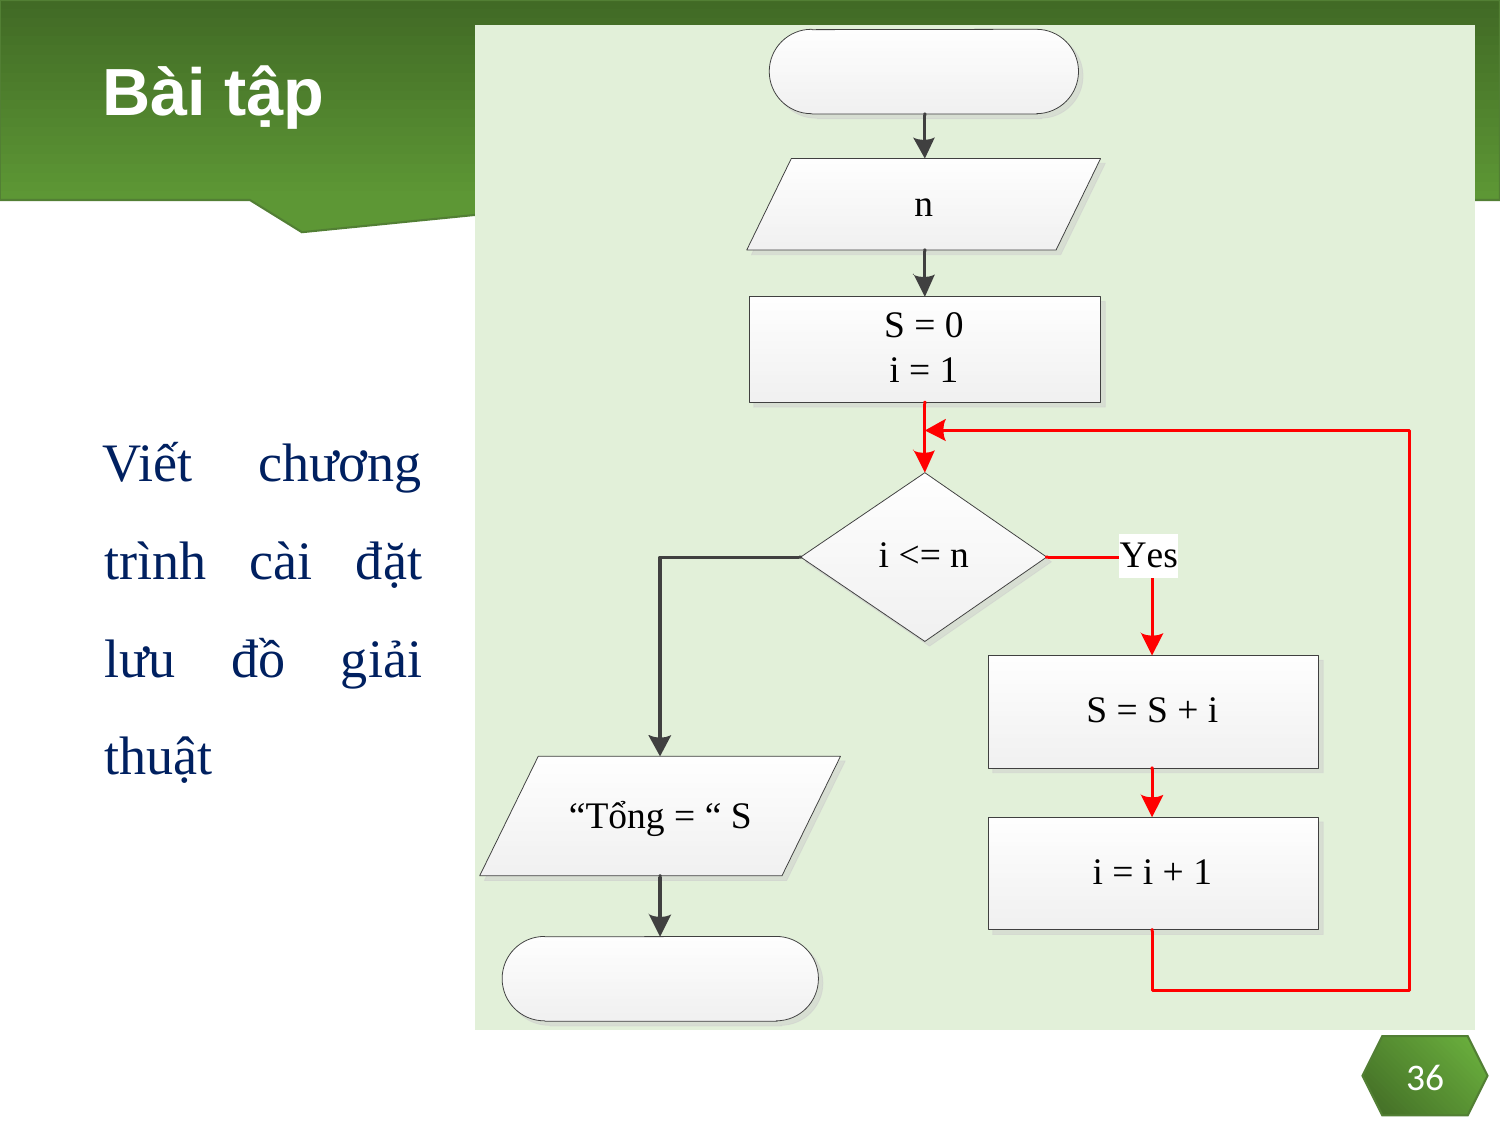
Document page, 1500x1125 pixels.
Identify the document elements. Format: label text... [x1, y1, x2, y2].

title Bài tập [87, 12, 1413, 175]
list Viết chương trình cài đặt lưu đồ giải thuật [87, 387, 438, 813]
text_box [474, 24, 1475, 1030]
